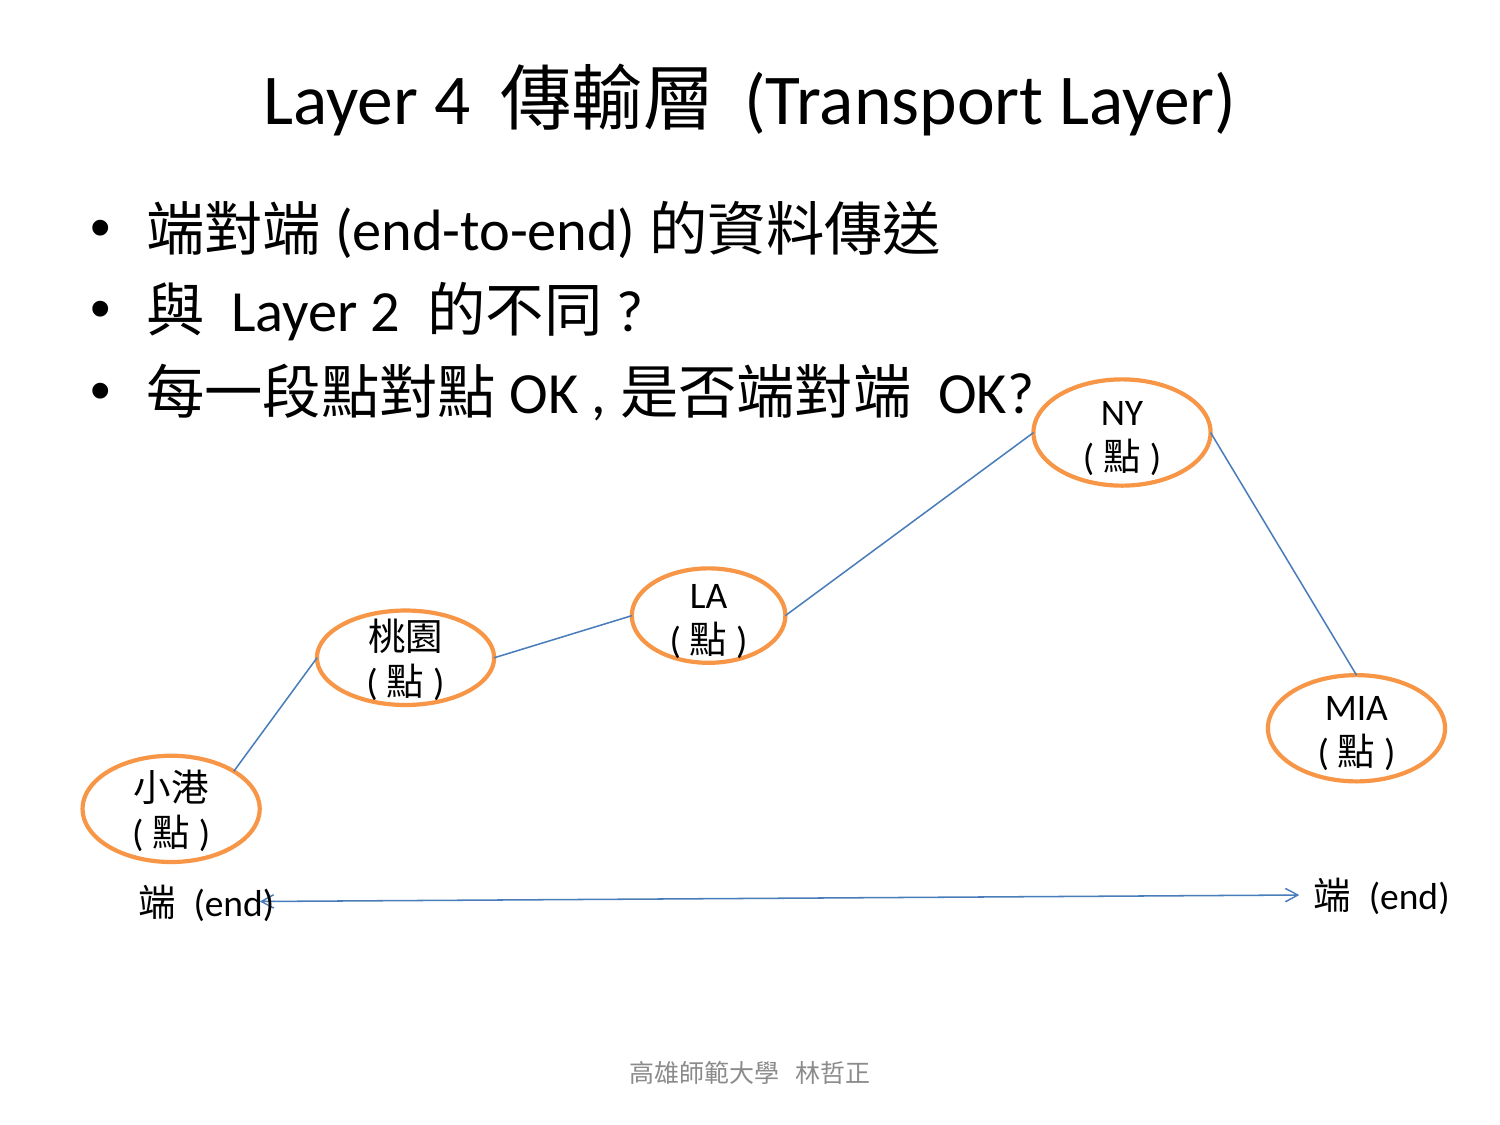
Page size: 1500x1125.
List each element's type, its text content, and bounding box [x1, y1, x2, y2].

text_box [259, 895, 1300, 902]
text_box 端 (end) [1299, 865, 1477, 925]
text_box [82, 379, 1211, 863]
text_box MIA (點) [1265, 673, 1448, 784]
text_box 端 (end) [123, 871, 302, 931]
footer 高雄師範大學 林哲正 [512, 1042, 988, 1103]
title Layer 4 傳輸層 (Transport Layer) [75, 45, 1425, 184]
list 端對端(end-to-end)的資料傳送 與 Layer 2 的不同? 每一段點對點OK ,是否端對端 OK? [75, 184, 1425, 1071]
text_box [1210, 432, 1357, 676]
